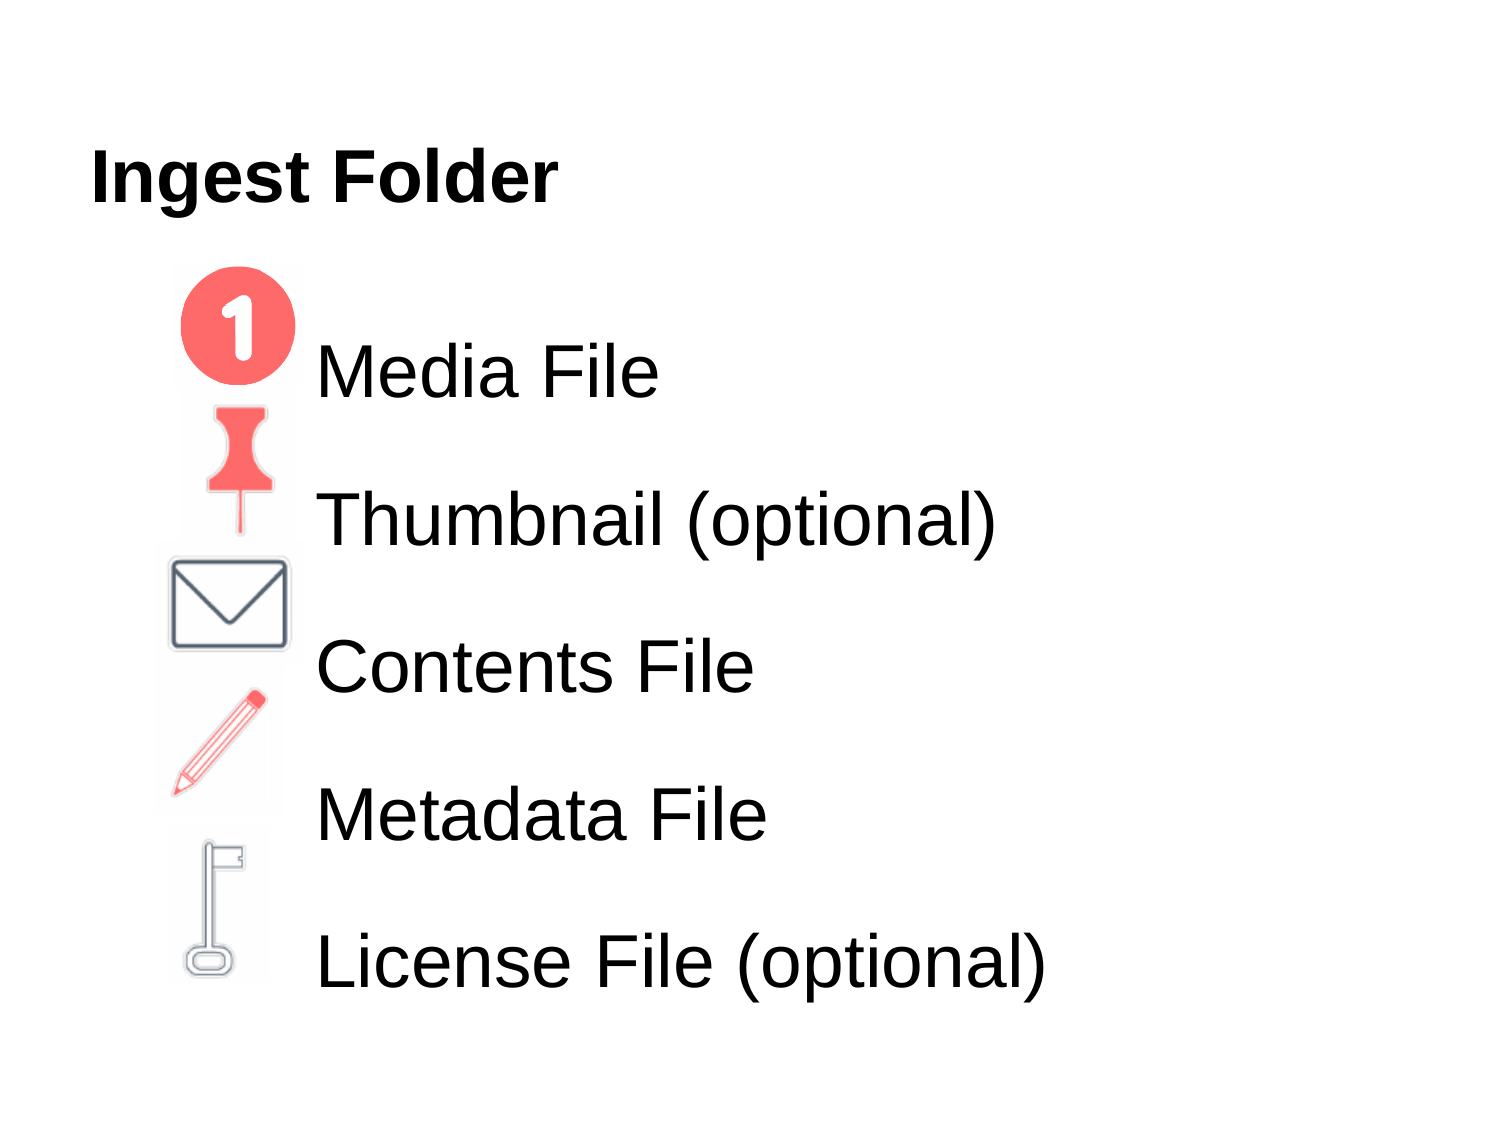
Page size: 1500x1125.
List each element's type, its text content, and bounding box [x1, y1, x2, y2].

picture [168, 825, 270, 983]
picture [153, 262, 305, 815]
title Ingest Folder [75, 45, 1425, 233]
list Media File Thumbnail (optional) Contents File Metadata File License File (optional) [75, 262, 1425, 1078]
